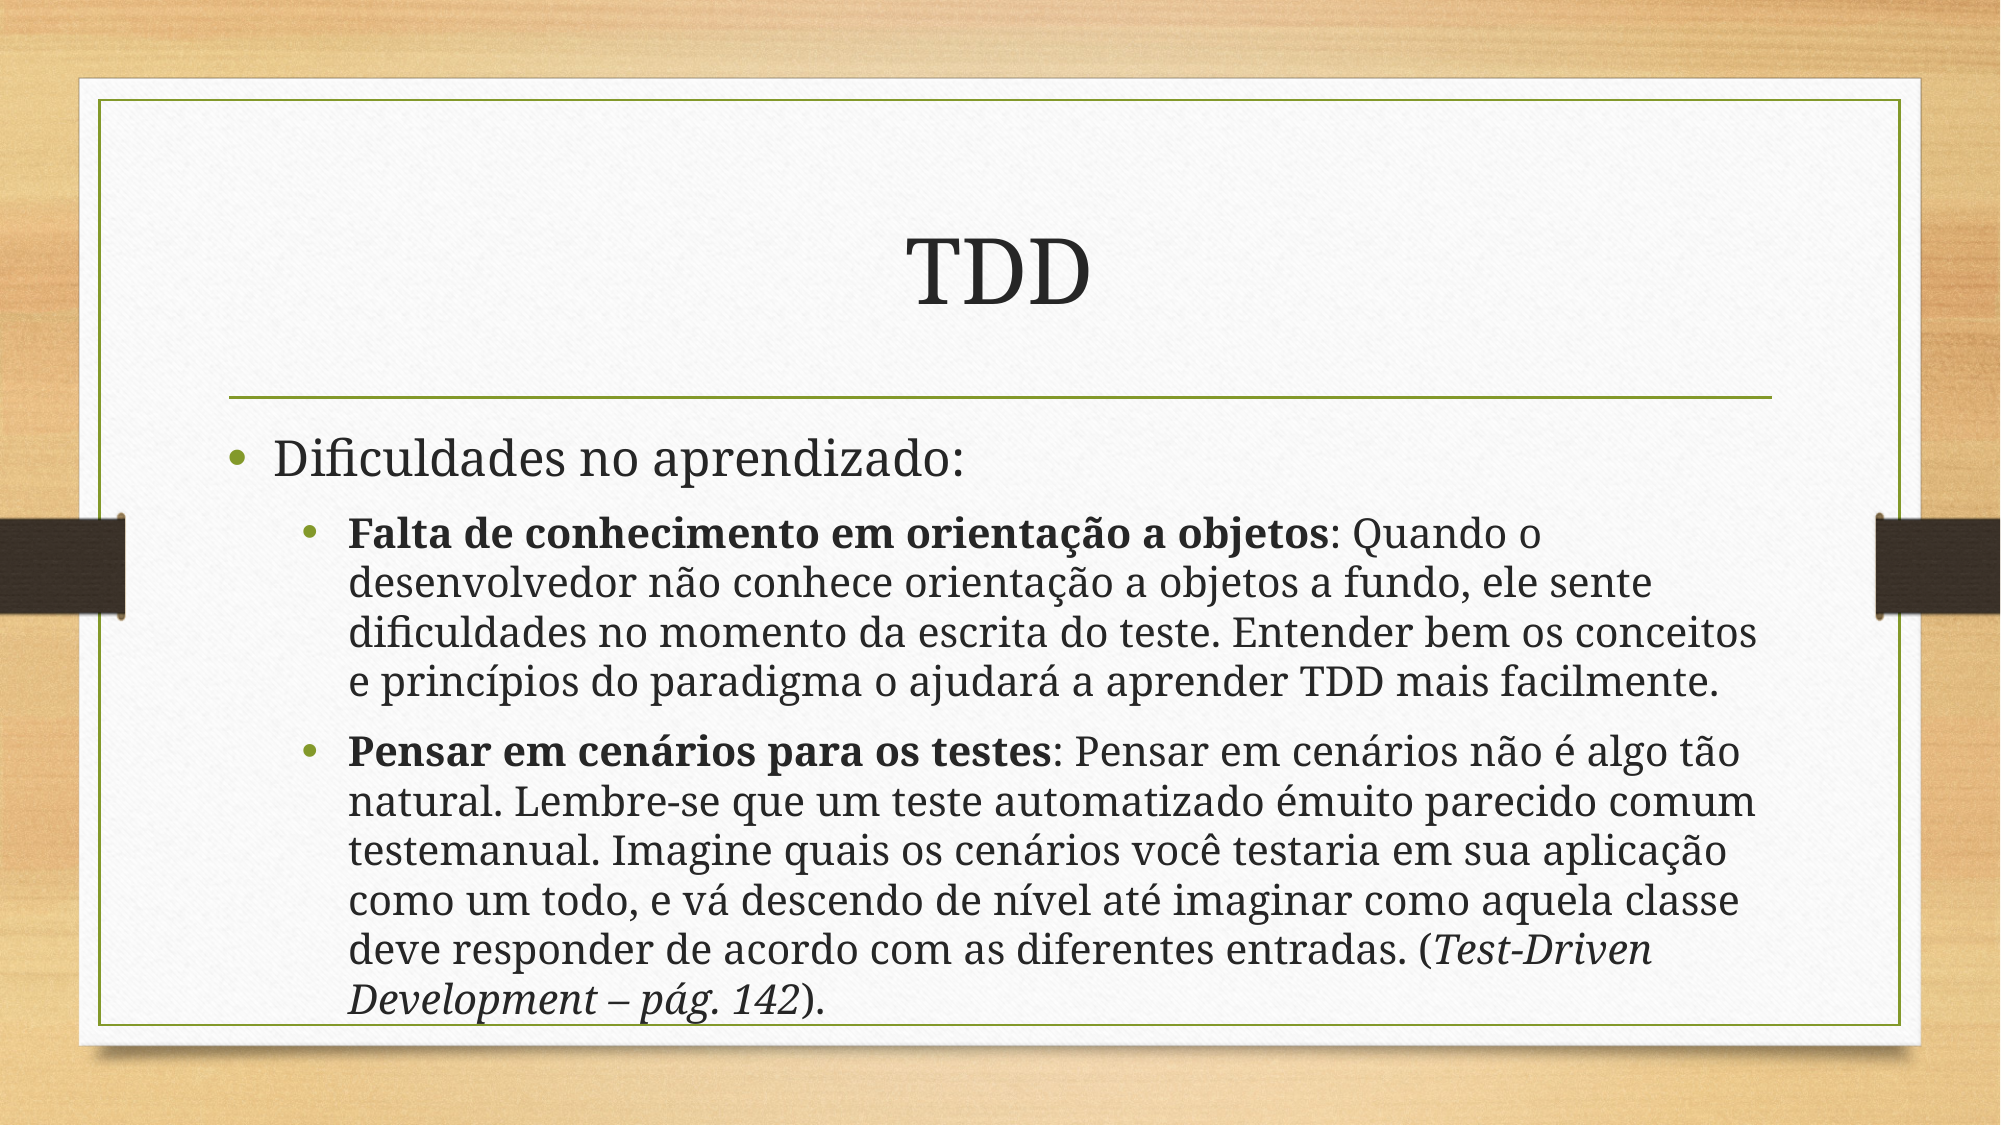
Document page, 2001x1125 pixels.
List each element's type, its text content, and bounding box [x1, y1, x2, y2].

title TDD [212, 161, 1788, 375]
list Dificuldades no aprendizado: Falta de conhecimento em orientação a objetos: Quando o desenvolvedor não conhece orientação a objetos a fundo, ele sente dificuldades no momento da escrita do teste. Entender bem os conceitos e princípios do paradigma o ajudará a aprender TDD mais facilmente. Pensar em cenários para os testes: Pensar em cenários não é algo tão natural. Lembre-se que um teste automatizado émuito parecido comum testemanual. Imagine quais os cenários você testaria em sua aplicação como um todo, e vá descendo de nível até imaginar como aquela classe deve responder de acordo com as diferentes entradas. (Test-Driven Development – pág. 142). [212, 419, 1788, 1087]
picture [0, 0, 2001, 1125]
